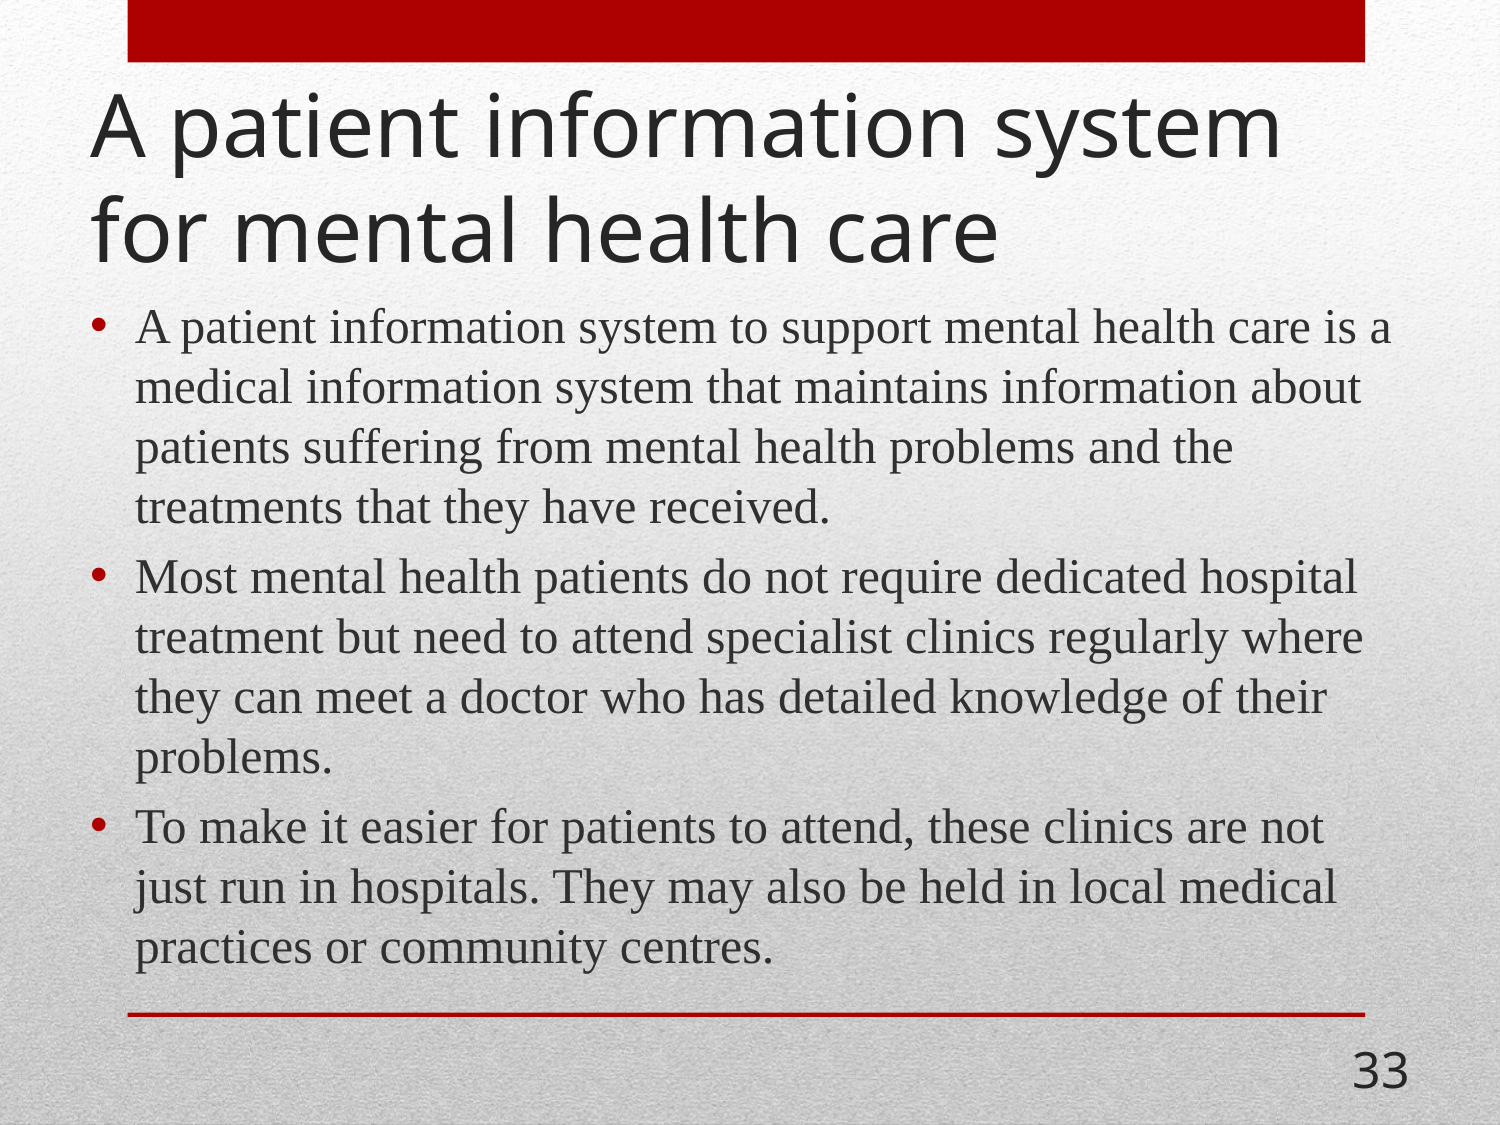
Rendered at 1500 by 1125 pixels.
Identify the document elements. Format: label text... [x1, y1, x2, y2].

text_box ‹#› [1074, 1042, 1425, 1103]
picture [0, 0, 1500, 1125]
title A patient information system for mental health care [75, 99, 1413, 262]
list A patient information system to support mental health care is a medical information system that maintains information about patients suffering from mental health problems and the treatments that they have received. Most mental health patients do not require dedicated hospital treatment but need to attend specialist clinics regularly where they can meet a doctor who has detailed knowledge of their problems. To make it easier for patients to attend, these clinics are not just run in hospitals. They may also be held in local medical practices or community centres. [75, 262, 1425, 1005]
